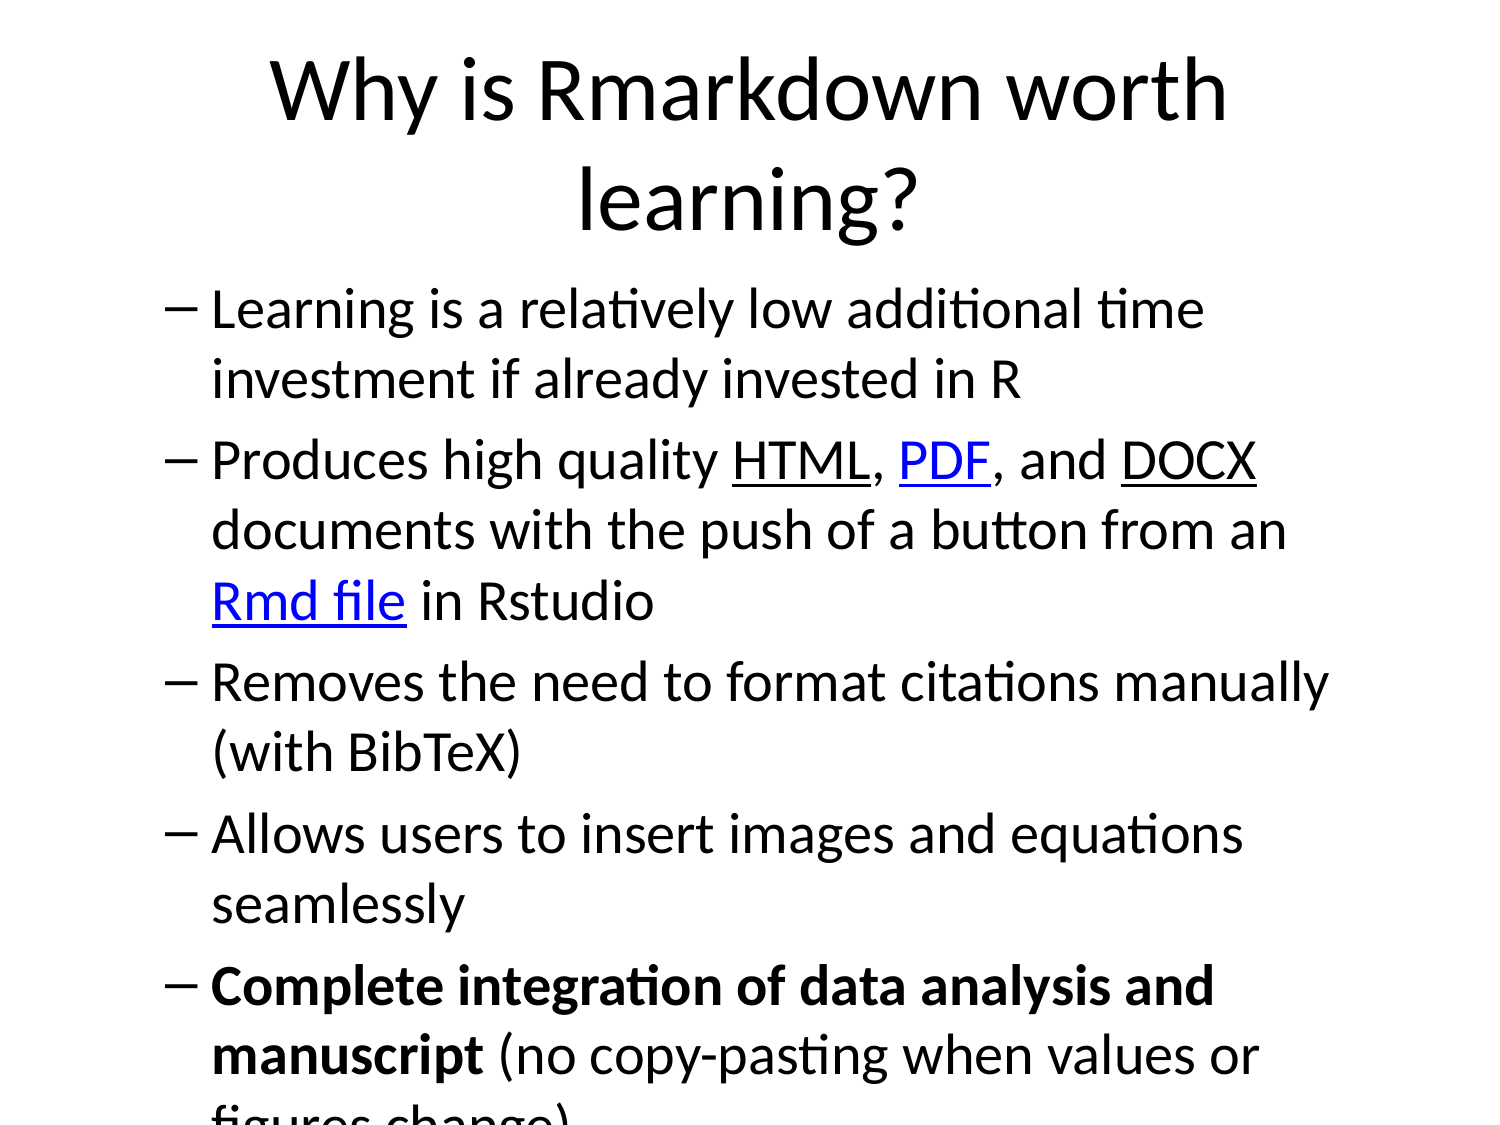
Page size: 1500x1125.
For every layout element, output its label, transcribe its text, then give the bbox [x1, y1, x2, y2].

title Why is Rmarkdown worth learning? [75, 45, 1425, 233]
list Learning is a relatively low additional time investment if already invested in R Produces high quality HTML, PDF, and DOCX documents with the push of a button from an Rmd file in Rstudio Removes the need to format citations manually (with BibTeX) Allows users to insert images and equations seamlessly Complete integration of data analysis and manuscript (no copy-pasting when values or figures change) You do not need to learn everything at once for Rmarkdown to be useful. If you get stuck or cannot figure out how to do something, you can always knit a DOCX and work from there. [75, 262, 1425, 1005]
